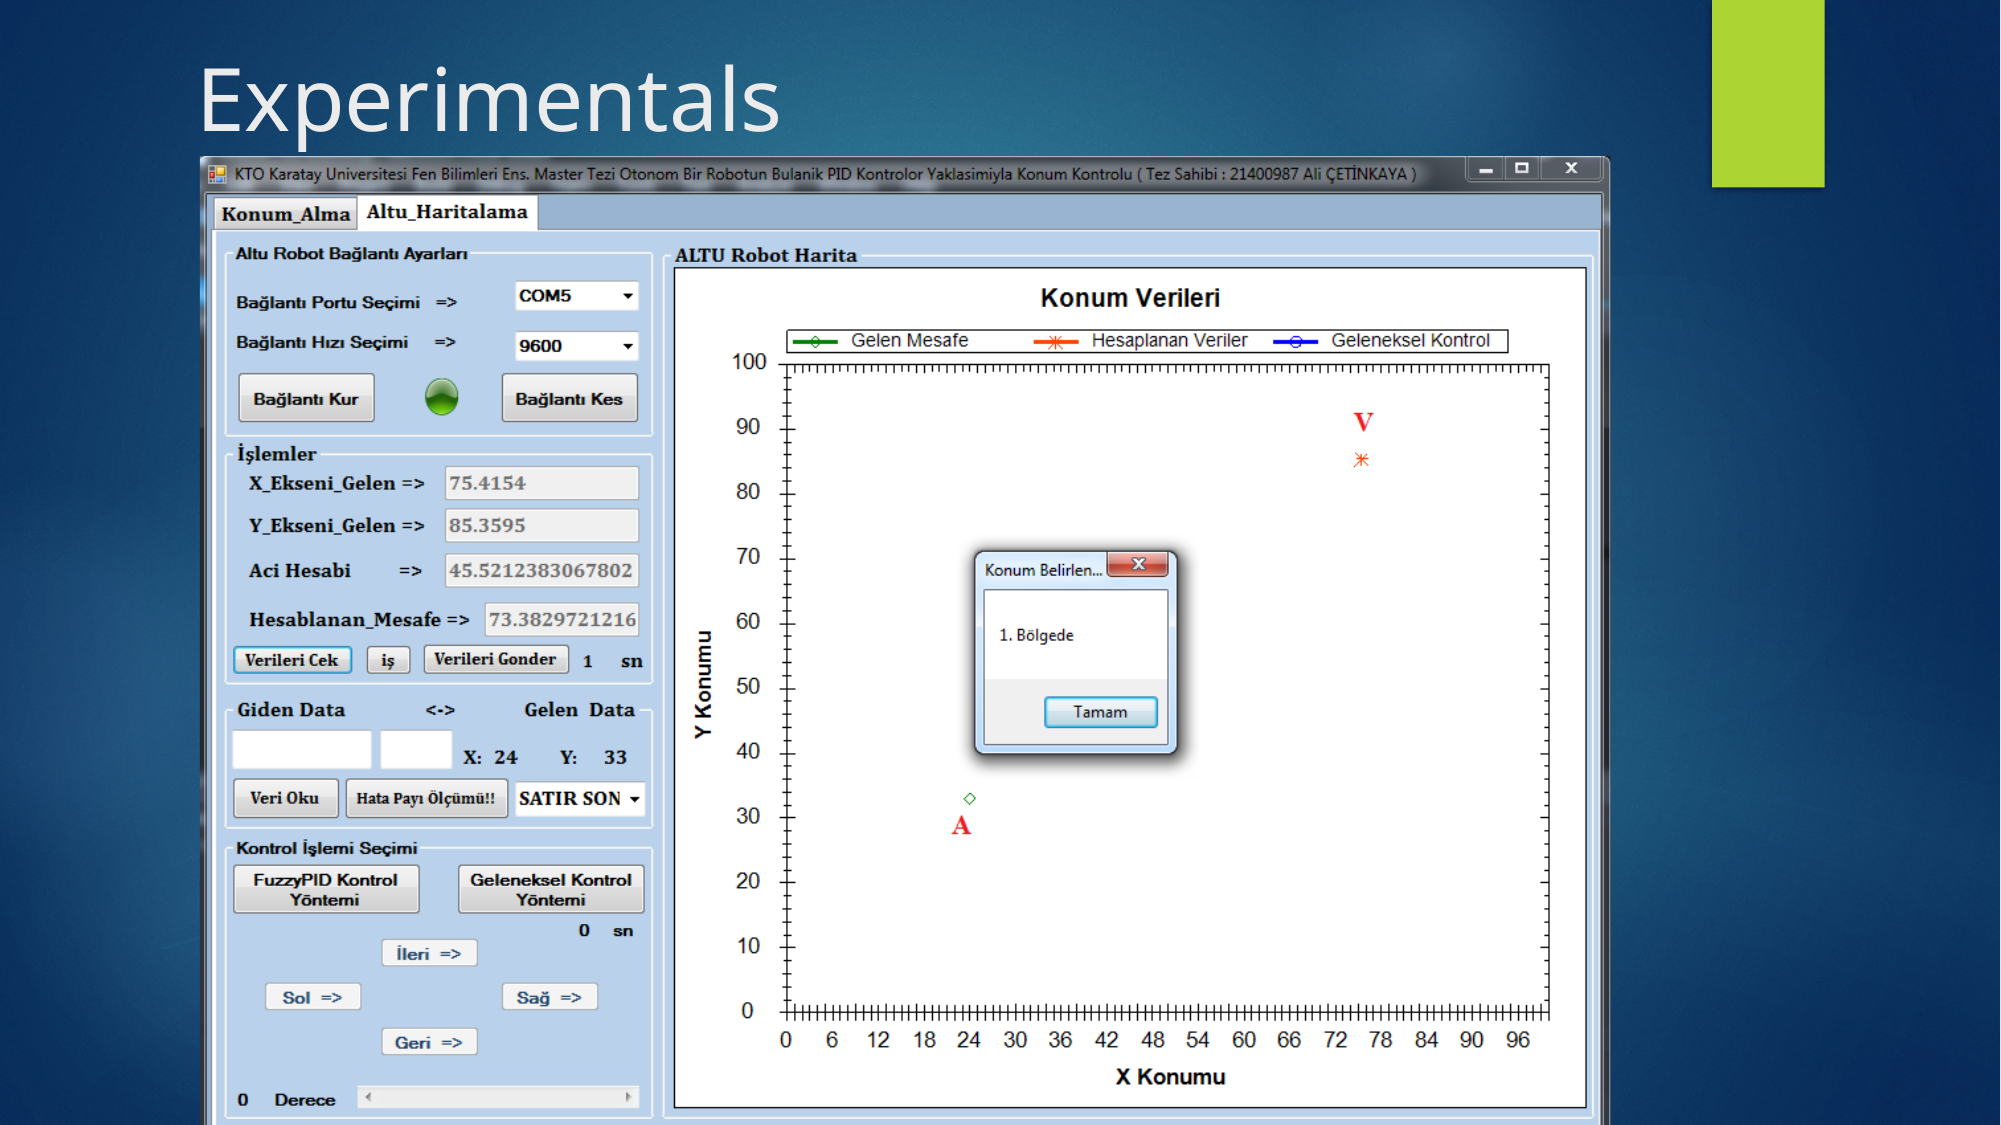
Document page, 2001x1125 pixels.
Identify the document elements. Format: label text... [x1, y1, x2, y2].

picture [0, 0, 1611, 1125]
title Experimentals [181, 36, 1313, 157]
